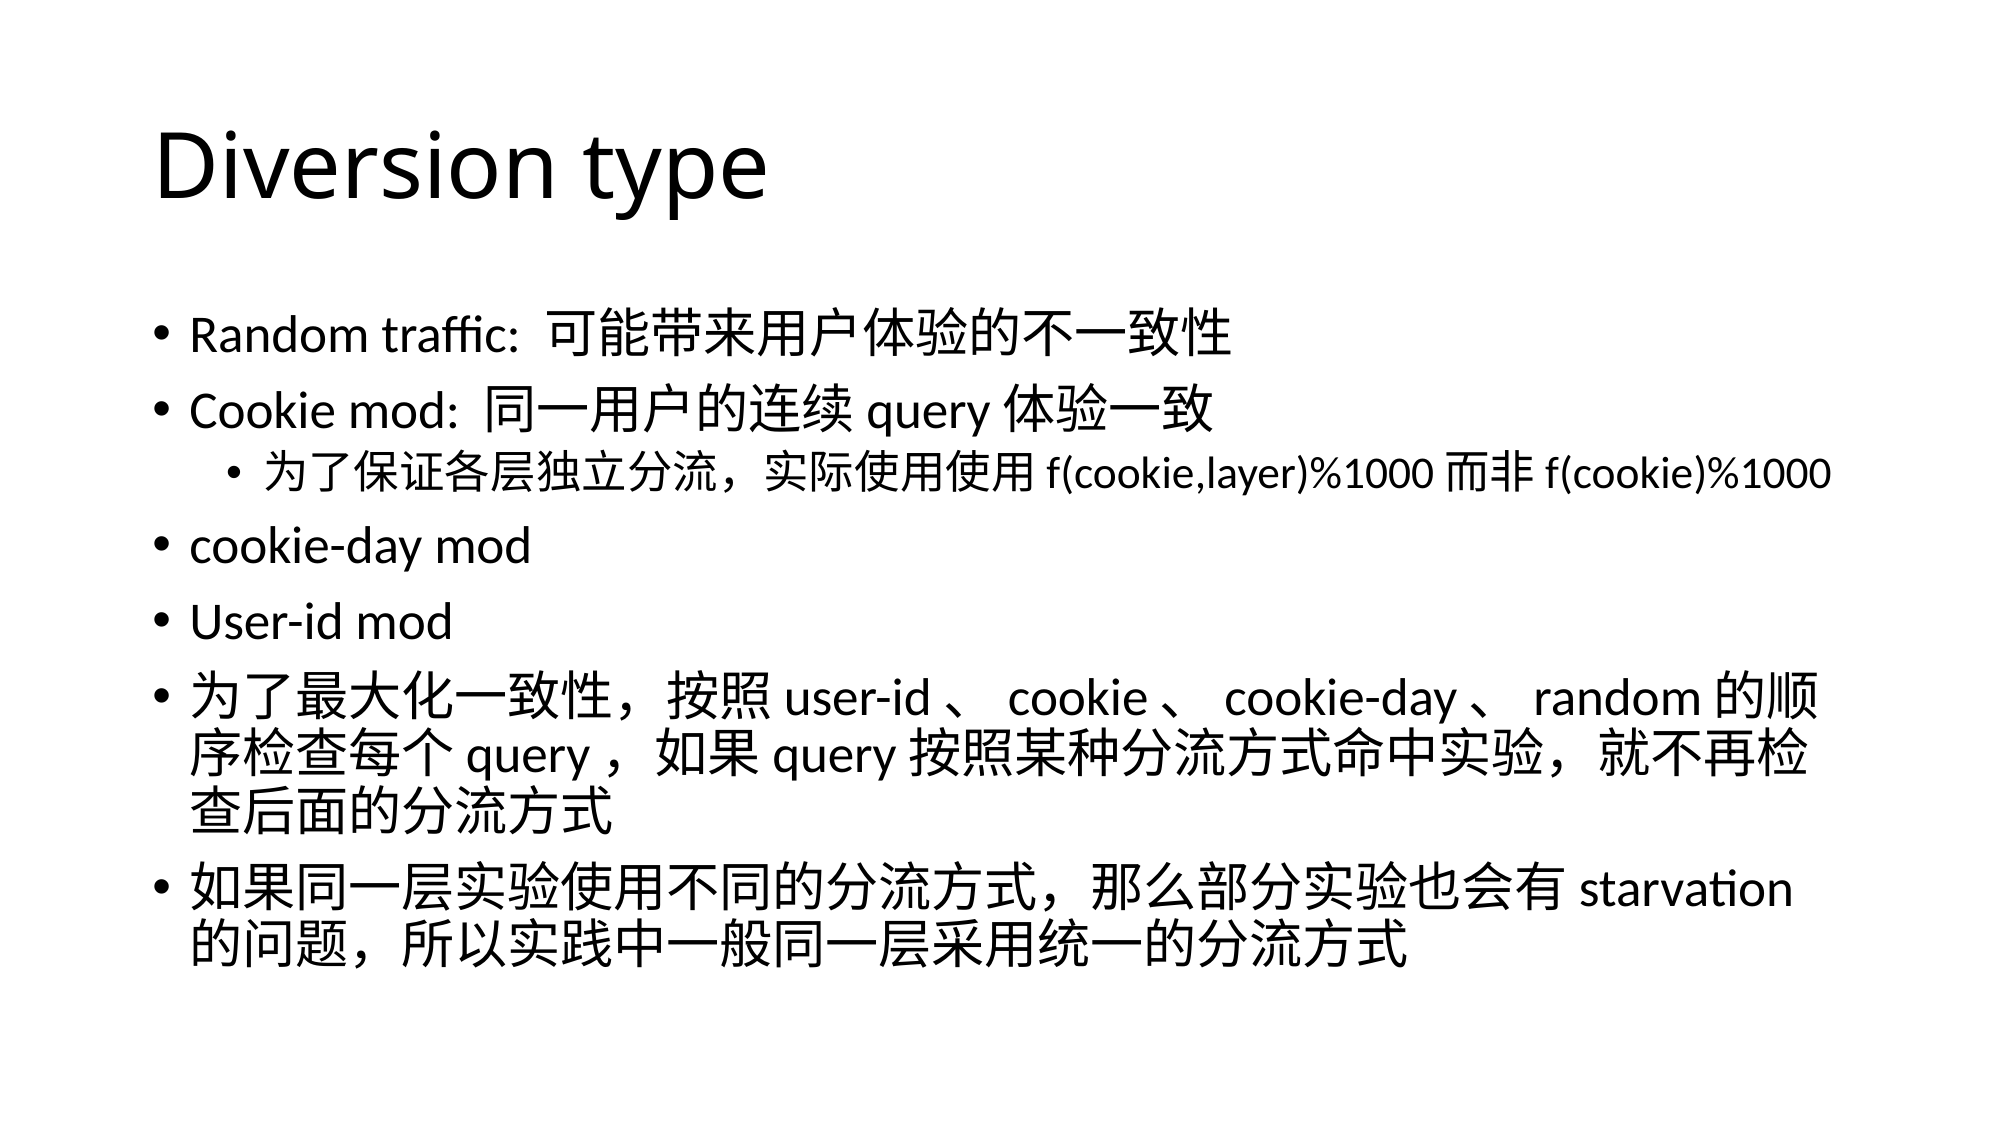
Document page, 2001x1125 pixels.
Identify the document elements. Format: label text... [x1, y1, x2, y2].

title Diversion type [137, 59, 1863, 278]
list Random traffic: 可能带来用户体验的不一致性 Cookie mod: 同一用户的连续query体验一致 为了保证各层独立分流，实际使用使用f(cookie,layer)%1000而非f(cookie)%1000 cookie-day mod User-id mod 为了最大化一致性，按照user-id、cookie、cookie-day、random的顺序检查每个query，如果query按照某种分流方式命中实验，就不再检查后面的分流方式 如果同一层实验使用不同的分流方式，那么部分实验也会有starvation的问题，所以实践中一般同一层采用统一的分流方式 [137, 299, 1863, 1014]
